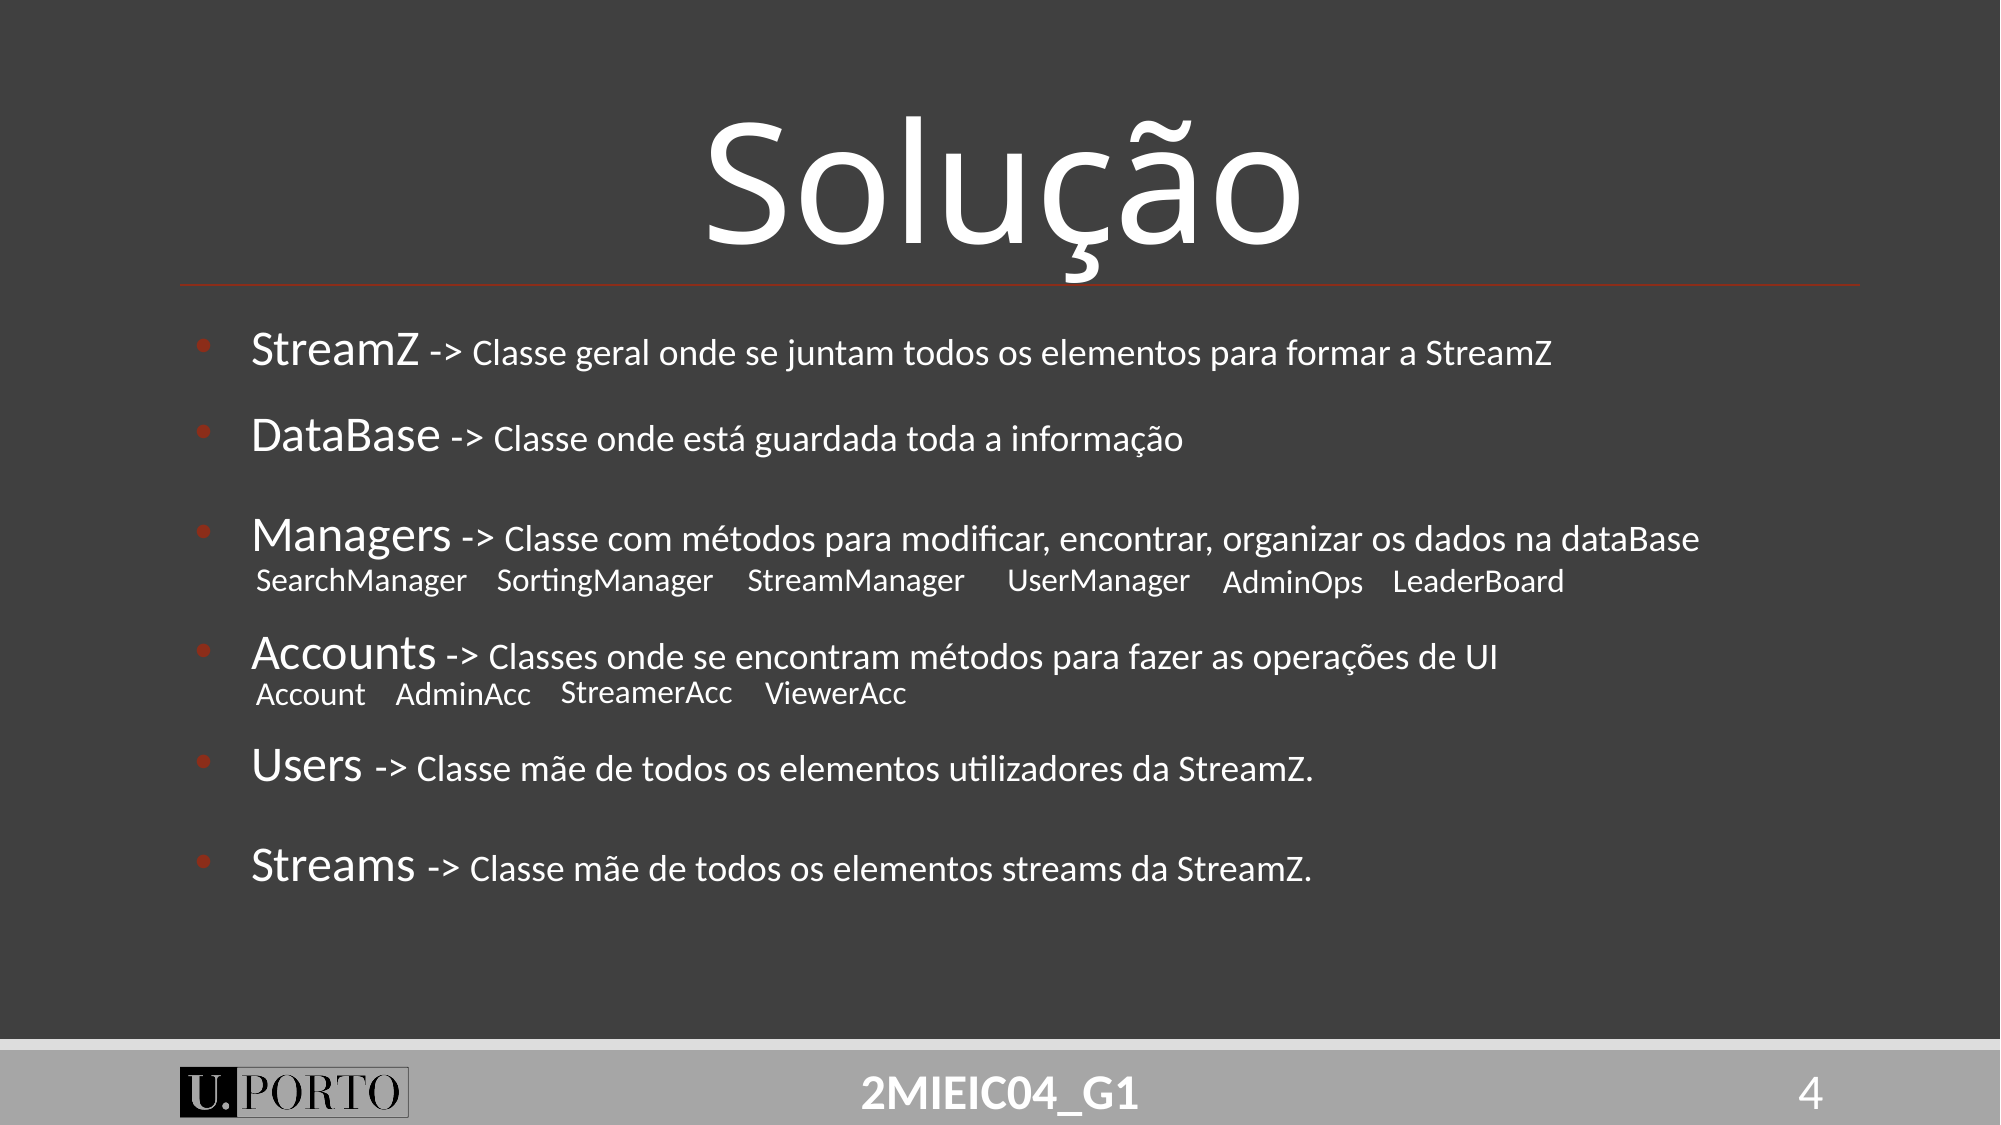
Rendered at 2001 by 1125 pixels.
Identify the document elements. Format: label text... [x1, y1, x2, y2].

text_box Users -> Classe mãe de todos os elementos utilizadores da StreamZ. [179, 724, 1585, 800]
text_box Managers -> Classe com métodos para modificar, encontrar, organizar os dados na dataBase [180, 494, 1723, 569]
title Solução [180, 47, 1830, 284]
text_box SortingManager [482, 550, 747, 605]
text_box Streams -> Classe mãe de todos os elementos streams da StreamZ. [179, 823, 1585, 899]
text_box LeaderBoard [1378, 551, 1604, 607]
text_box StreamZ -> Classe geral onde se juntam todos os elementos para formar a StreamZ [179, 308, 1570, 384]
footer 2MIEIC04_G1 [604, 1059, 1396, 1120]
slide_number 4 [1624, 1059, 1840, 1120]
text_box DataBase -> Classe onde está guardada toda a informação [179, 393, 1416, 469]
text_box StreamManager [732, 551, 992, 606]
list [180, 302, 1786, 963]
text_box SearchManager [241, 550, 482, 605]
text_box Accounts -> Classes onde se encontram métodos para fazer as operações de UI [180, 612, 1556, 688]
text_box AdminOps [1208, 553, 1385, 608]
text_box ViewerAcc [750, 663, 977, 719]
text_box StreamerAcc [546, 663, 750, 718]
picture [179, 1065, 412, 1119]
text_box AdminAcc [380, 664, 550, 720]
text_box UserManager [992, 550, 1219, 606]
text_box Account [241, 664, 380, 720]
